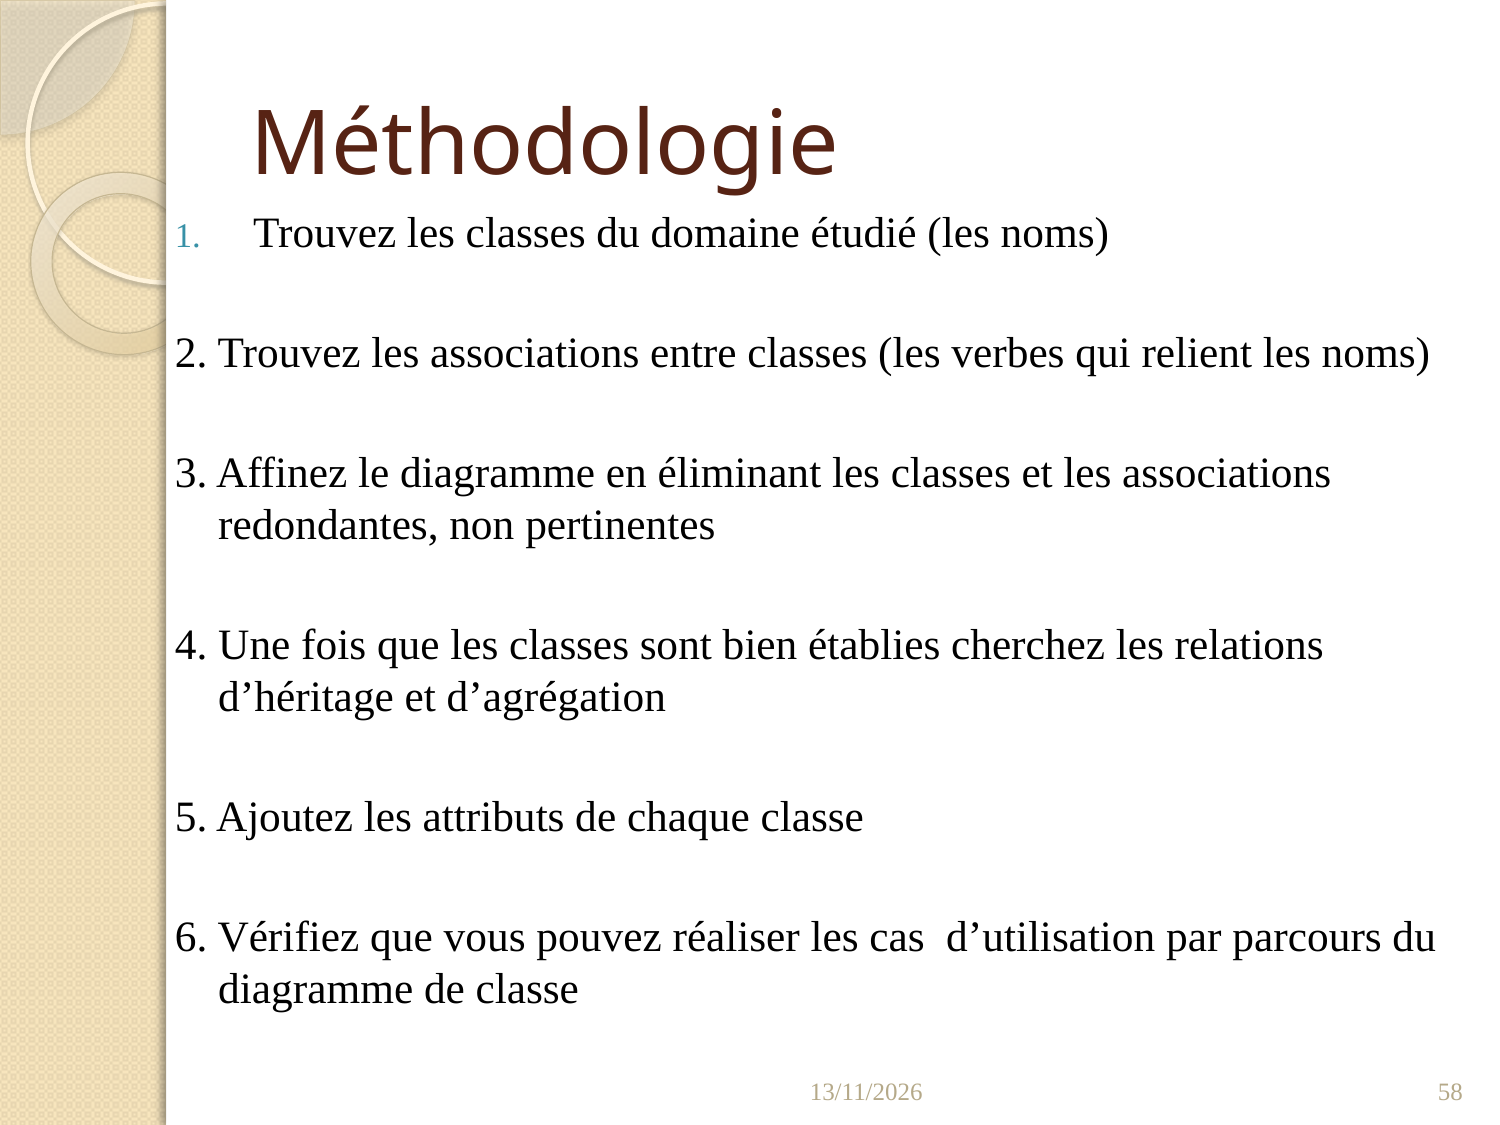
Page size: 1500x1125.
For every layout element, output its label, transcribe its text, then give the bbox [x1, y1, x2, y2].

slide_number 58 [1413, 1034, 1488, 1113]
list Trouvez les classes du domaine étudié (les noms) 2. Trouvez les associations entre classes (les verbes qui relient les noms) 3. Affinez le diagramme en éliminant les classes et les associations redondantes, non pertinentes 4. Une fois que les classes sont bien établies cherchez les relations d’héritage et d’agrégation 5. Ajoutez les attributs de chaque classe 6. Vérifiez que vous pouvez réaliser les cas d’utilisation par parcours du diagramme de classe [147, 196, 1466, 1025]
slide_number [587, 1034, 938, 1113]
title Méthodologie [235, 45, 1466, 196]
